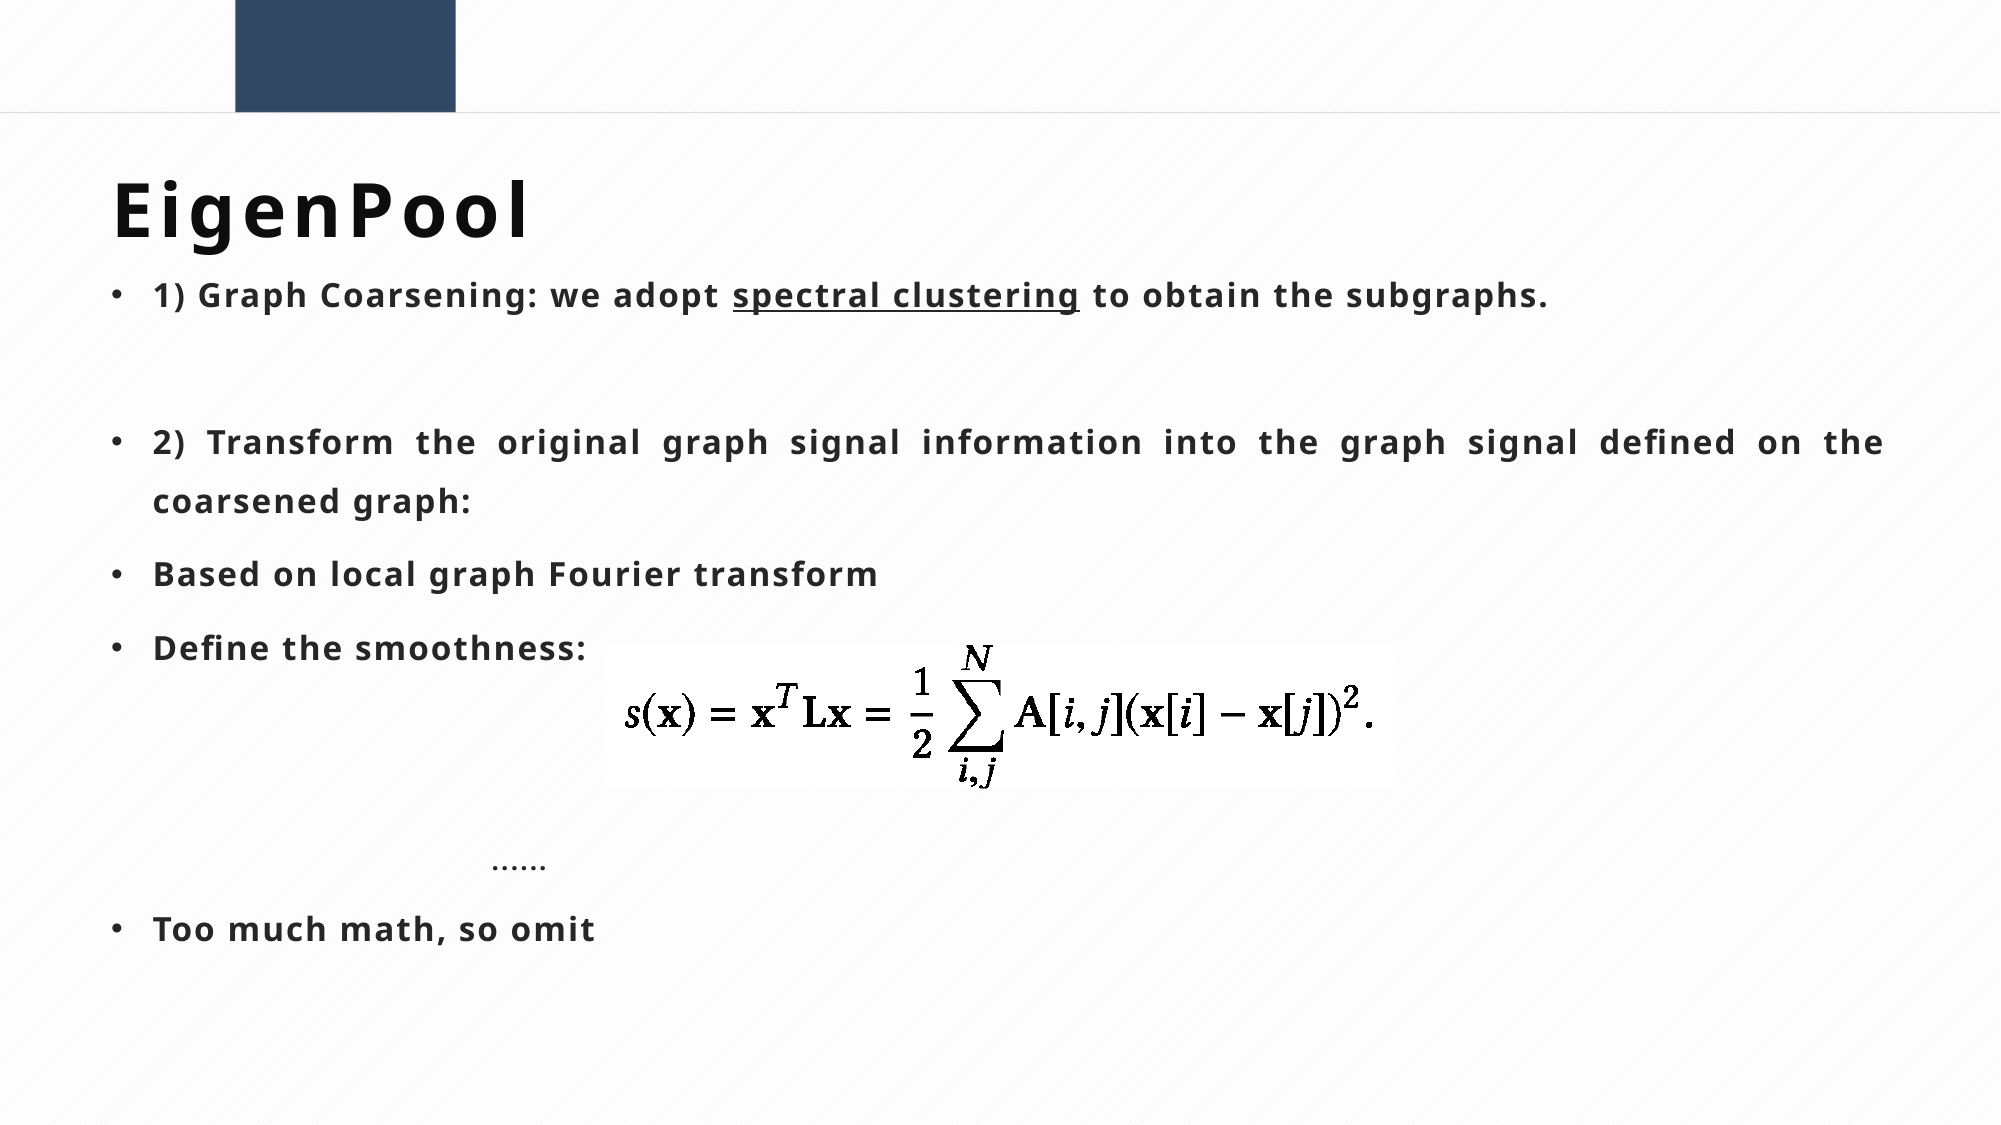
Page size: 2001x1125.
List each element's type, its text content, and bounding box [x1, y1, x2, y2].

text_box EigenPool [99, 113, 1901, 252]
text_box 1) Graph Coarsening: we adopt spectral clustering to obtain the subgraphs. 2) Transform the original graph signal information into the graph signal defined on the coarsened graph: Based on local graph Fourier transform Define the smoothness: ...... Too much math, so omit [99, 252, 1901, 968]
picture [604, 631, 1395, 797]
text_box [234, 0, 457, 111]
